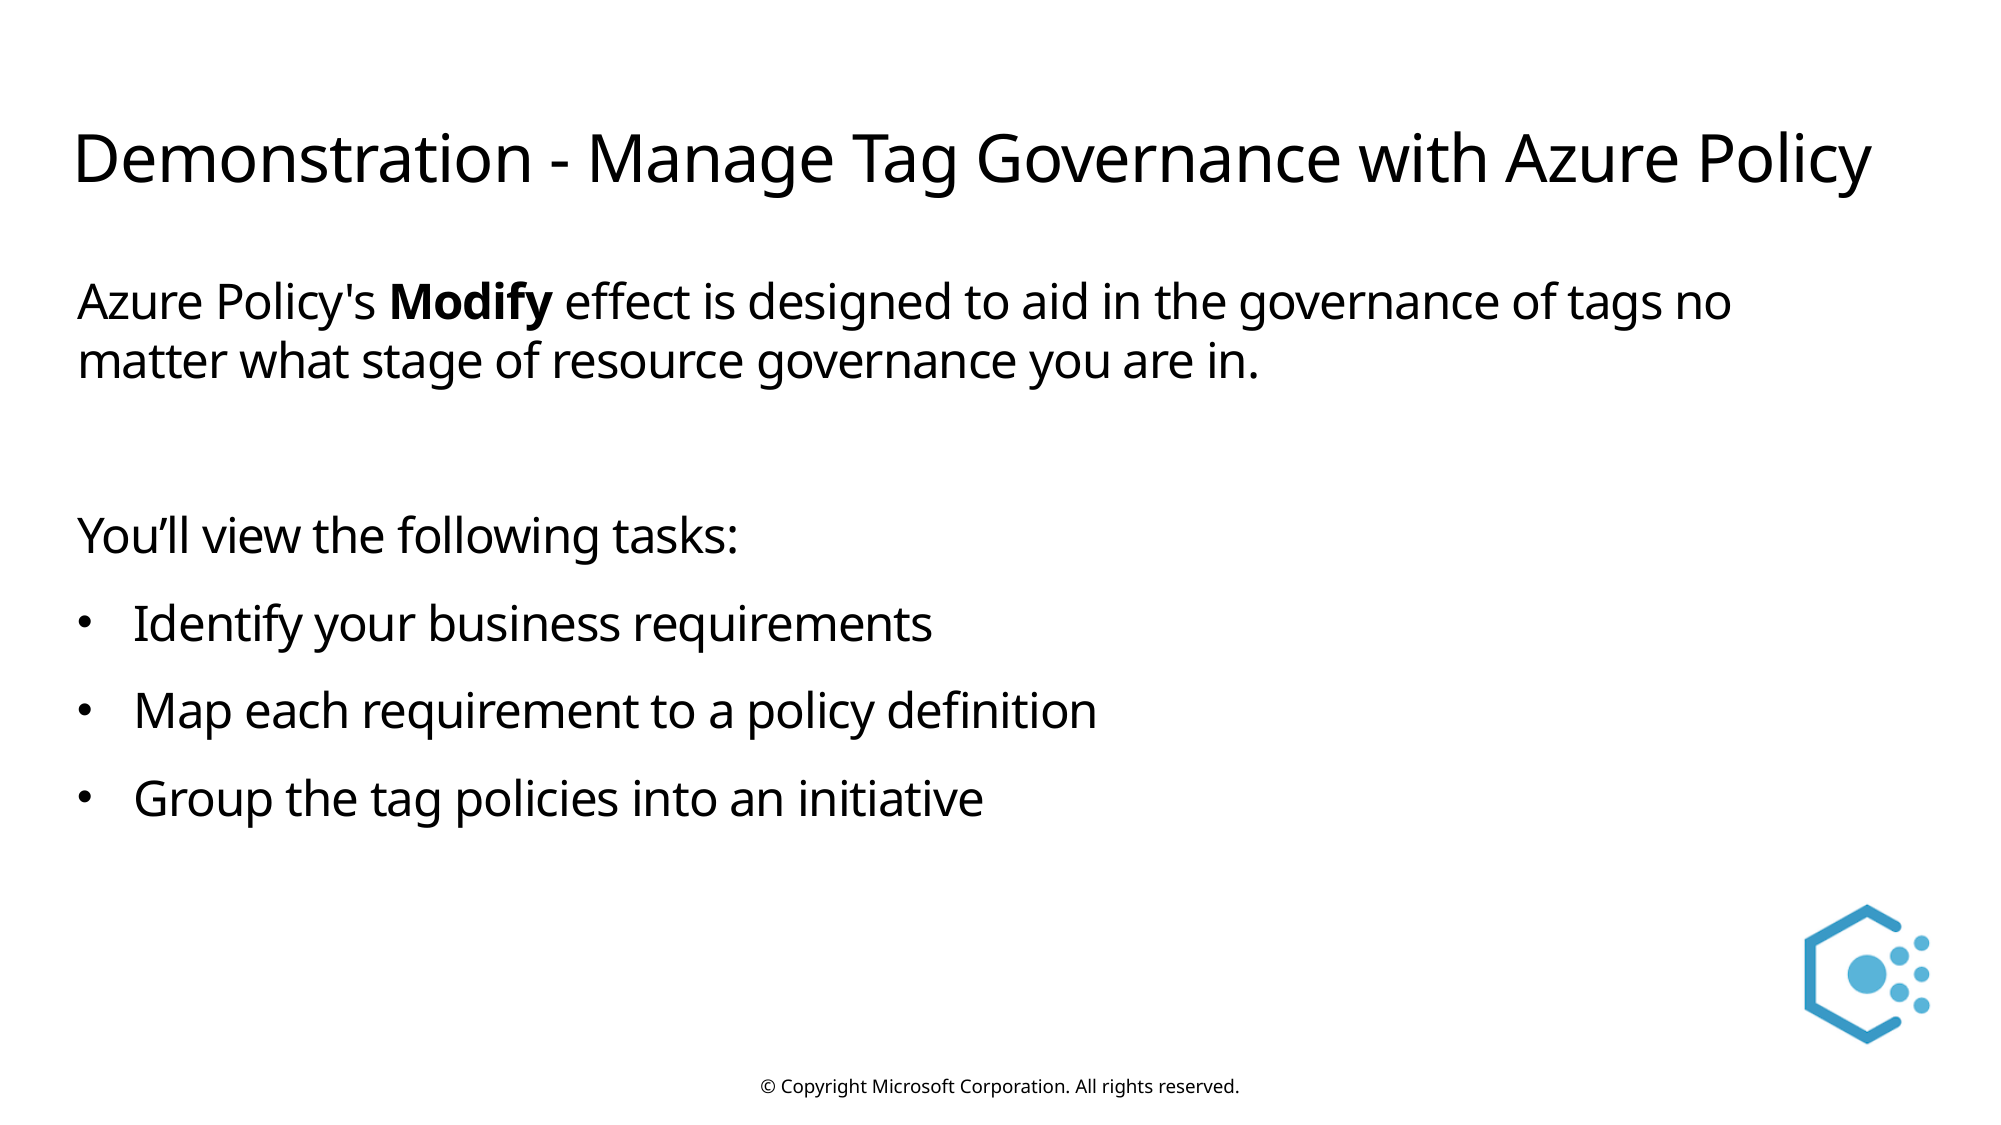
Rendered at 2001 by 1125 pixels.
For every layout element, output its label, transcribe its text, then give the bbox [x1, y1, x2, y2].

title Demonstration - Manage Tag Governance with Azure Policy [72, 110, 1928, 177]
list Azure Policy's Modify effect is designed to aid in the governance of tags no matter what stage of resource governance you are in. You’ll view the following tasks: Identify your business requirements Map each requirement to a policy definition Group the tag policies into an initiative [62, 262, 1844, 871]
picture [1777, 894, 1946, 1050]
